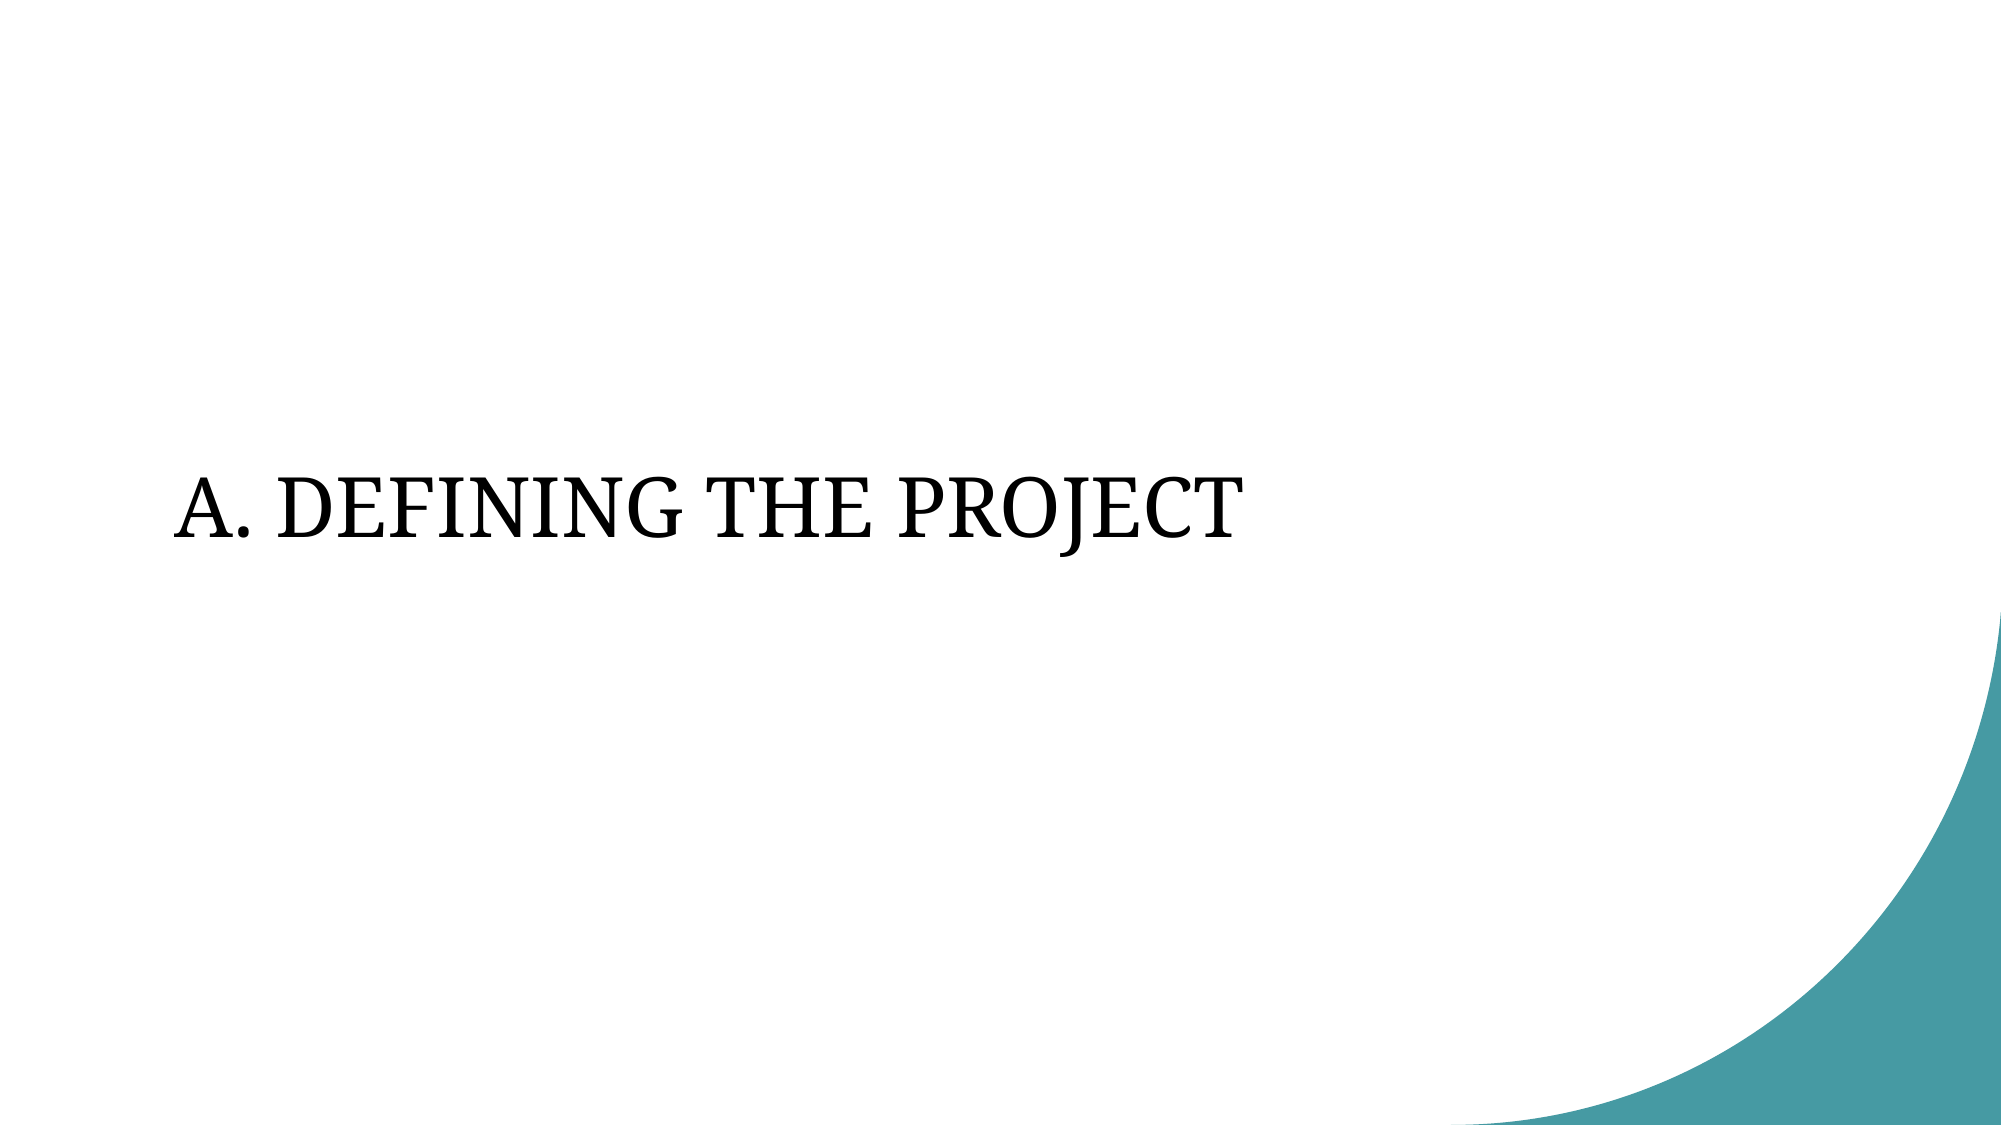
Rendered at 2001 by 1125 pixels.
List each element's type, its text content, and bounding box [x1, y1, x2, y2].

text_box A. DEFINING THE PROJECT [159, 447, 1662, 563]
